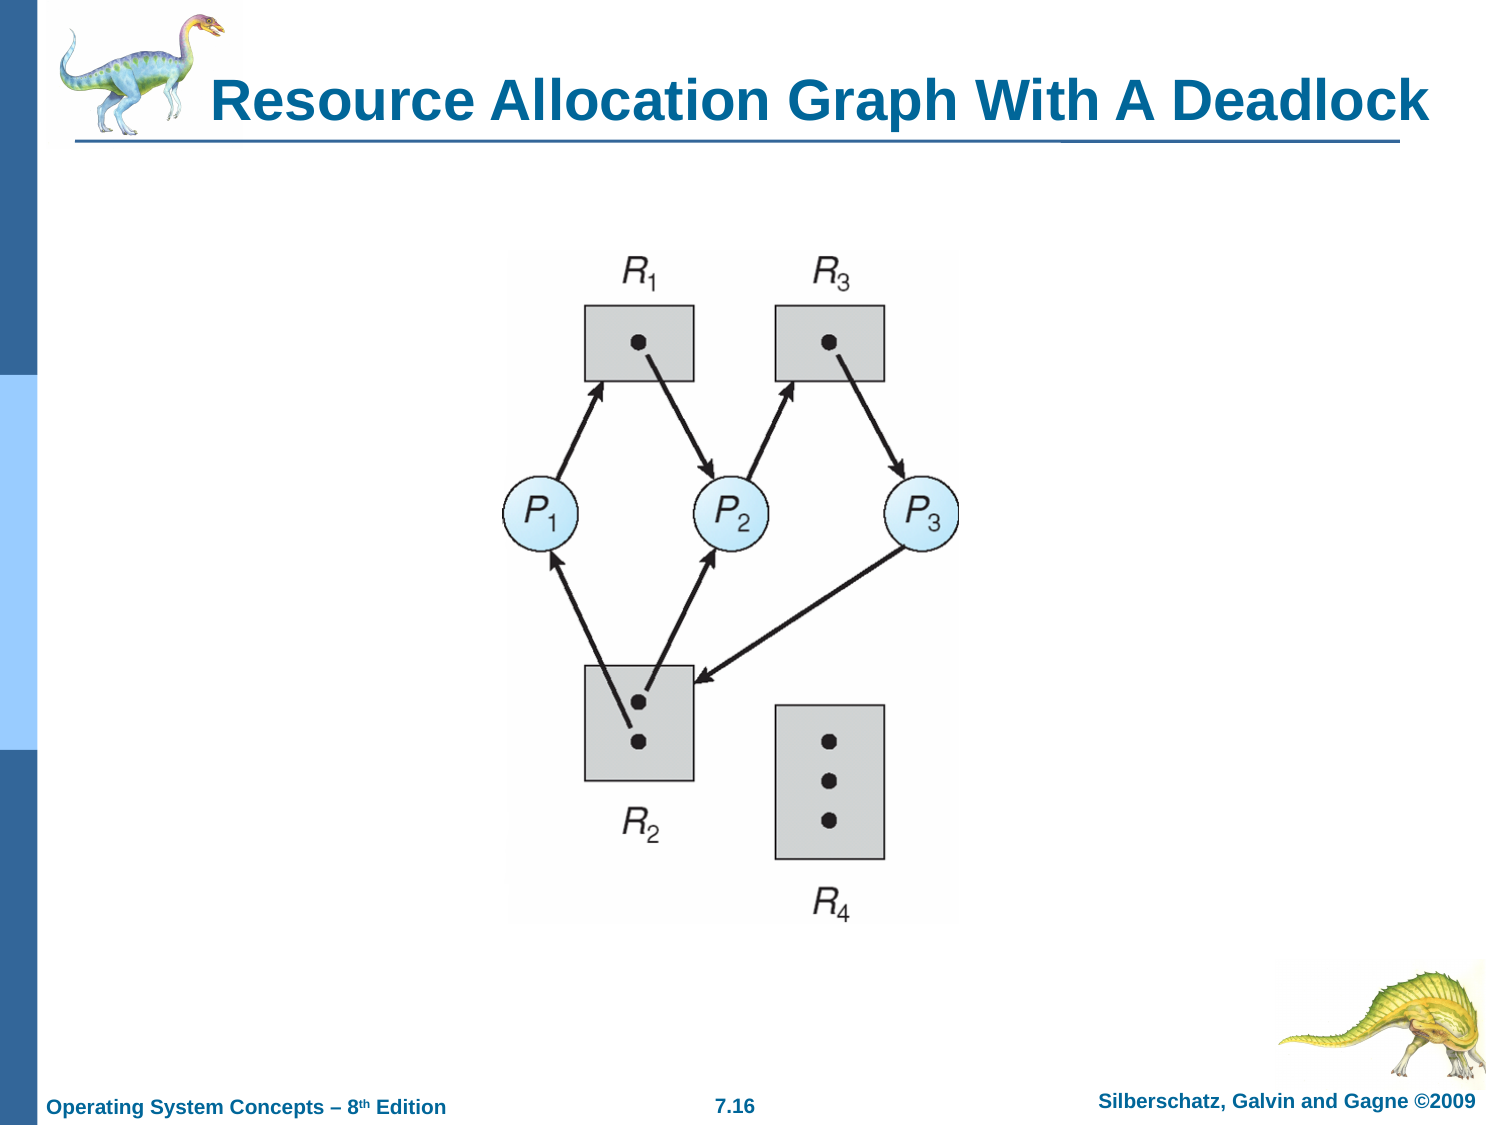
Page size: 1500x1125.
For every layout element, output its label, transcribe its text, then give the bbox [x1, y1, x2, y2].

picture [501, 250, 959, 924]
picture [46, 0, 243, 149]
title Resource Allocation Graph With A Deadlock [133, 62, 1500, 141]
picture [1275, 959, 1486, 1090]
